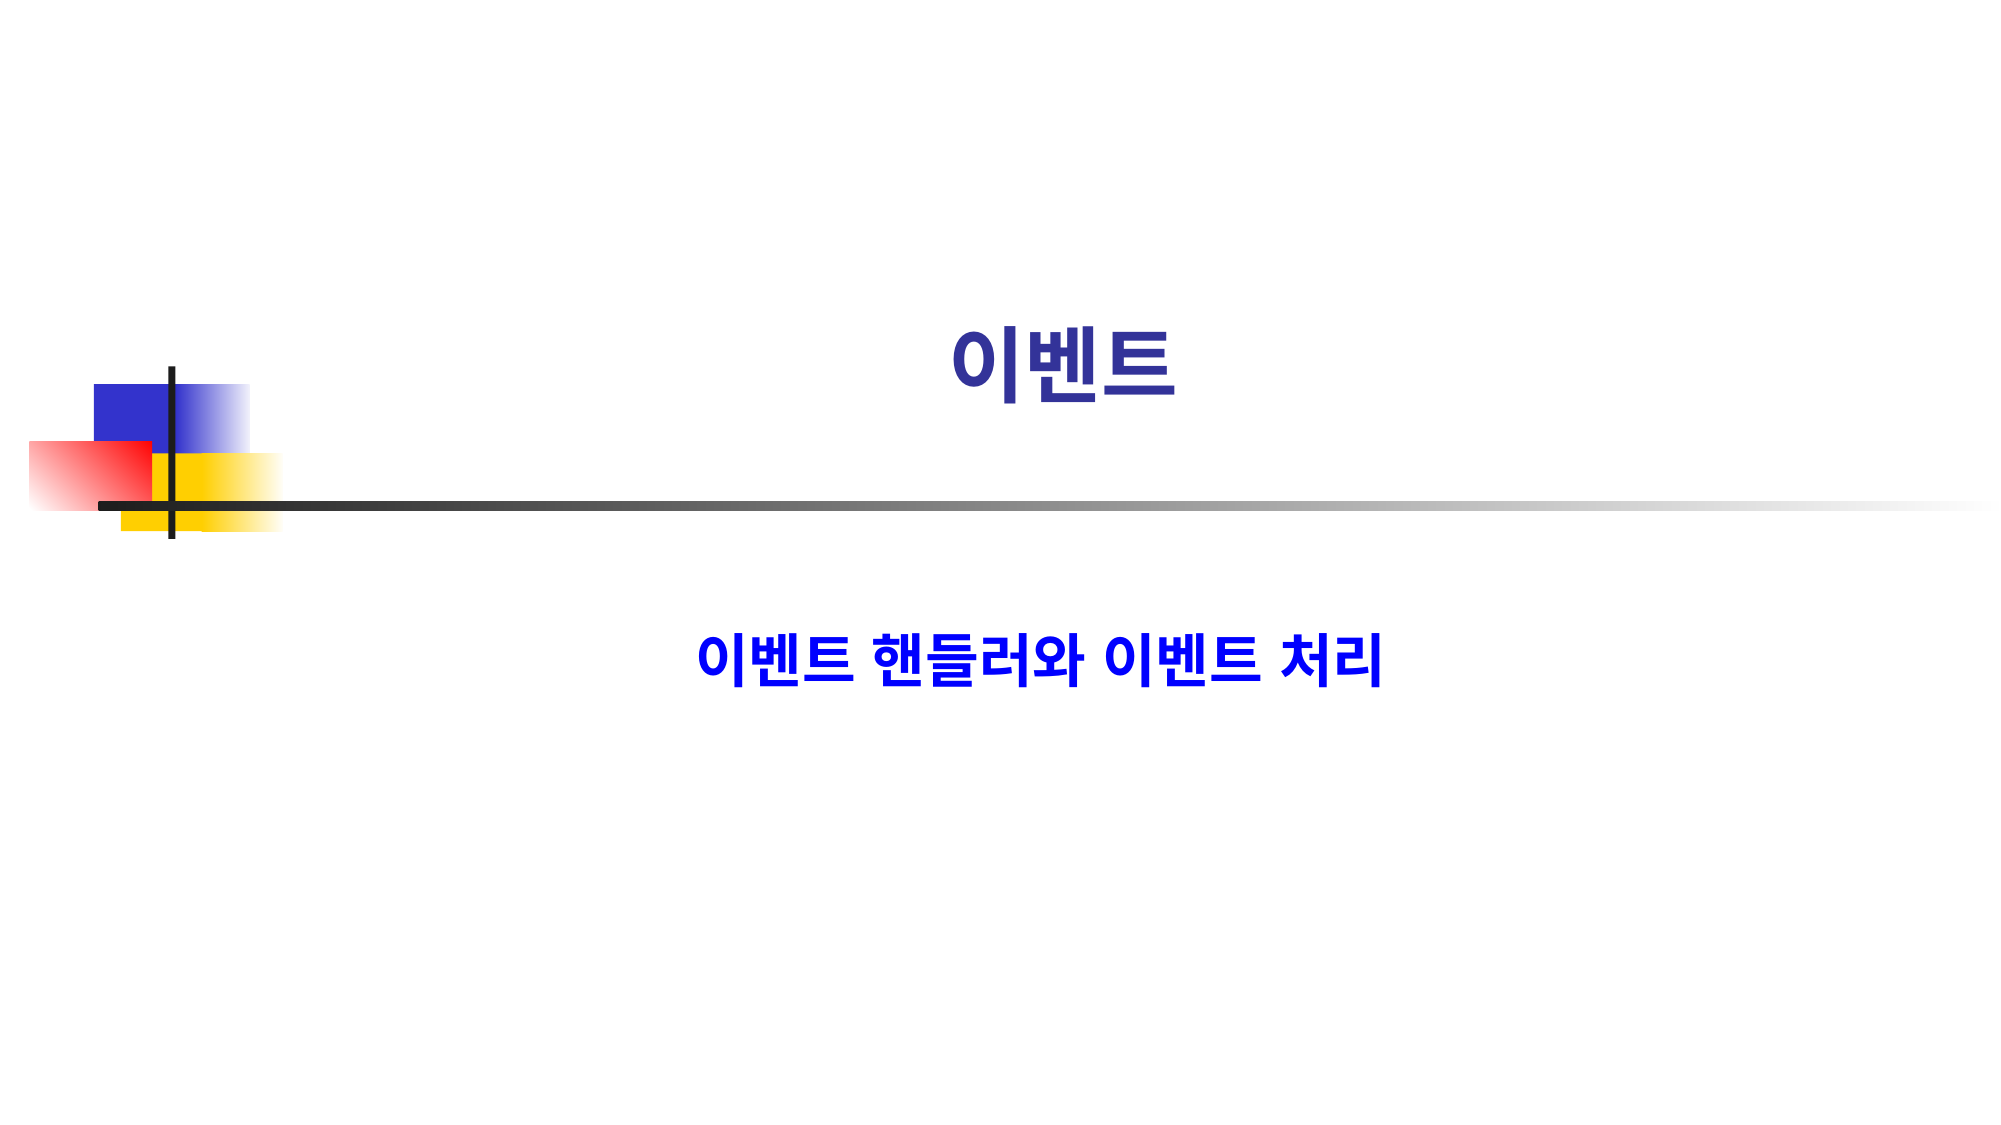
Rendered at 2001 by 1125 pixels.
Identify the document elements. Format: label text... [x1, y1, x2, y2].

title 이벤트 [449, 269, 1678, 457]
subtitle 이벤트 핸들러와 이벤트 처리 [515, 515, 1566, 803]
